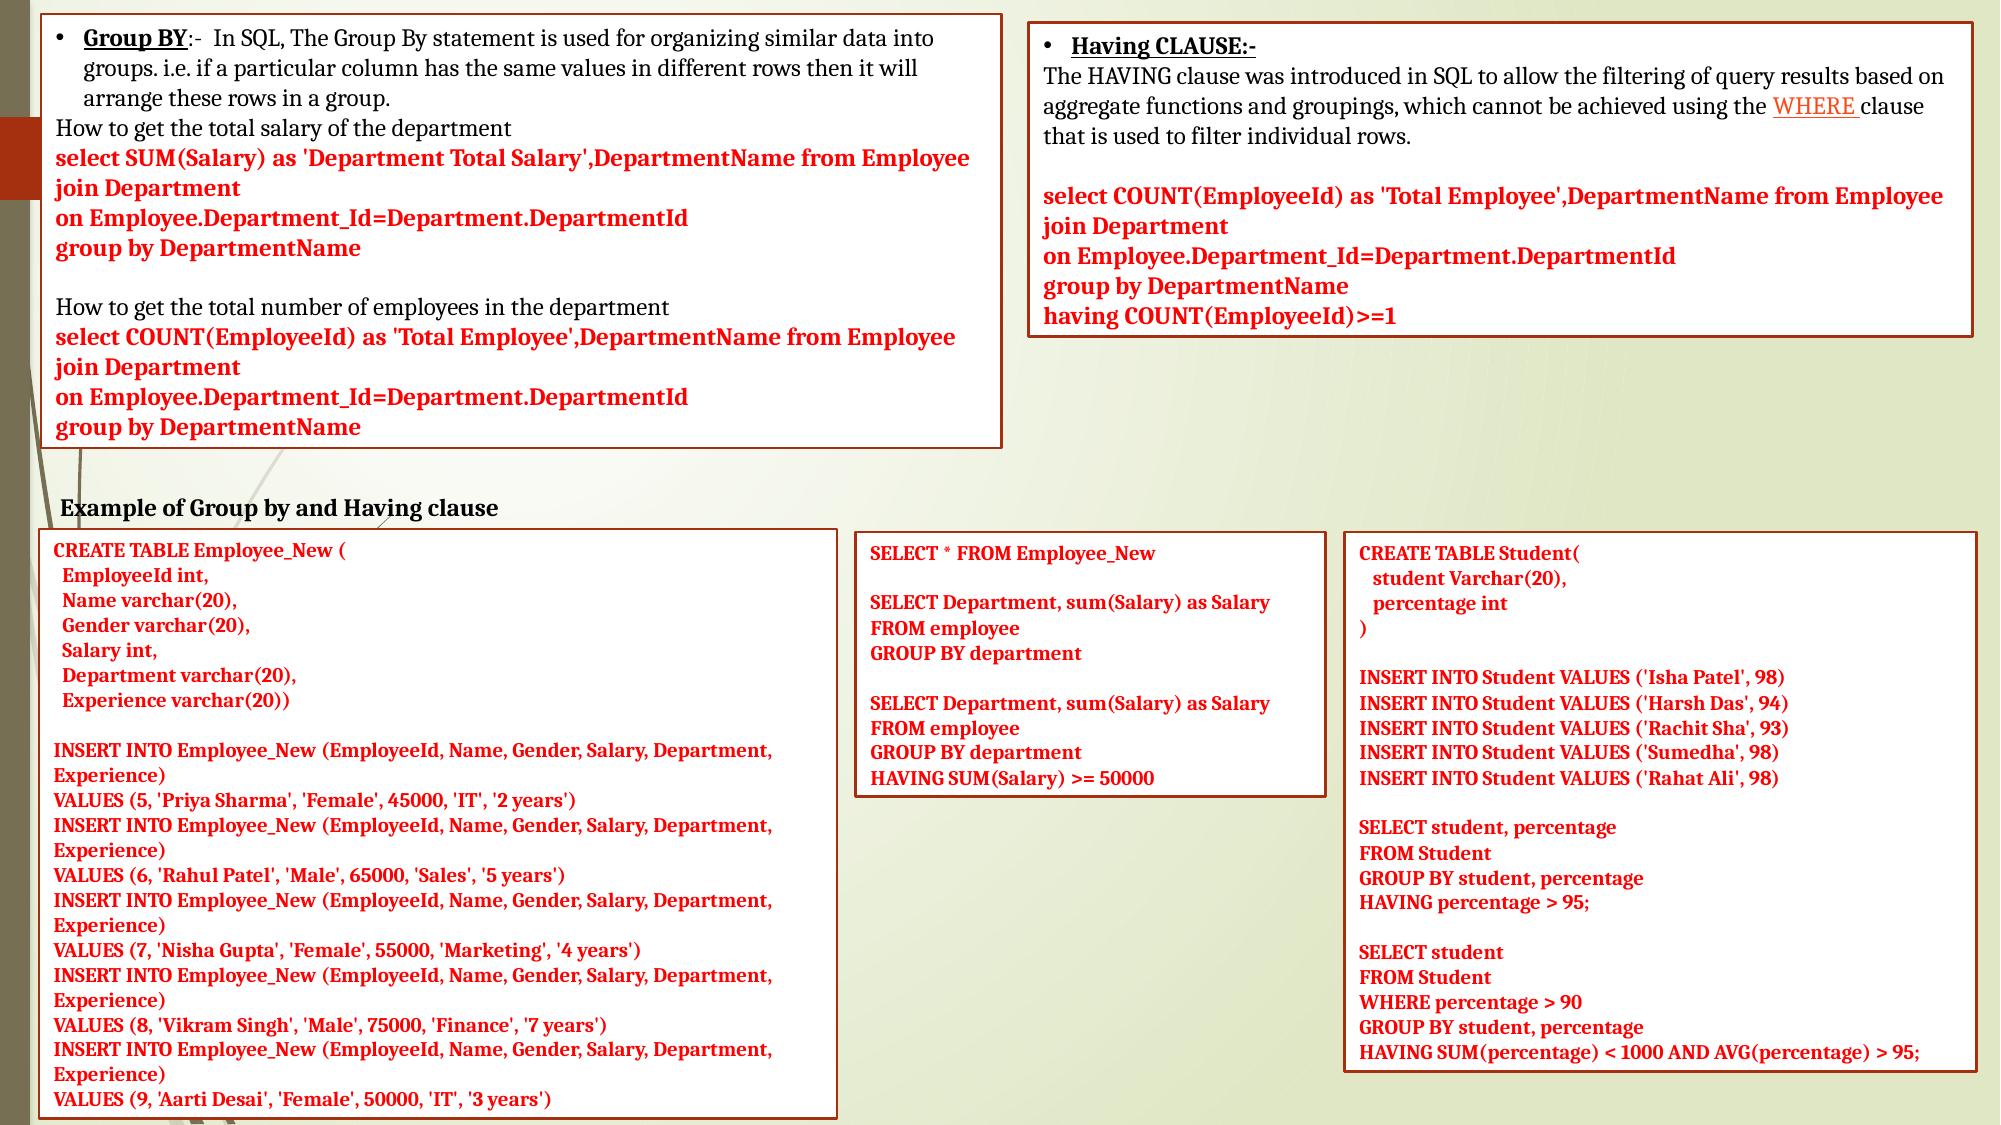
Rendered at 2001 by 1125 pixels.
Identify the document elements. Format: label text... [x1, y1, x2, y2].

text_box SELECT * FROM Employee_New SELECT Department, sum(Salary) as Salary FROM employee GROUP BY department SELECT Department, sum(Salary) as Salary FROM employee GROUP BY department HAVING SUM(Salary) >= 50000 [854, 531, 1327, 798]
text_box Group BY:- In SQL, The Group By statement is used for organizing similar data into groups. i.e. if a particular column has the same values in different rows then it will arrange these rows in a group. How to get the total salary of the department select SUM(Salary) as 'Department Total Salary',DepartmentName from Employee join Department on Employee.Department_Id=Department.DepartmentId group by DepartmentName How to get the total number of employees in the department select COUNT(EmployeeId) as 'Total Employee',DepartmentName from Employee join Department on Employee.Department_Id=Department.DepartmentId group by DepartmentName [40, 13, 1003, 449]
text_box CREATE TABLE Employee_New ( EmployeeId int, Name varchar(20), Gender varchar(20), Salary int, Department varchar(20), Experience varchar(20)) INSERT INTO Employee_New (EmployeeId, Name, Gender, Salary, Department, Experience) VALUES (5, 'Priya Sharma', 'Female', 45000, 'IT', '2 years') INSERT INTO Employee_New (EmployeeId, Name, Gender, Salary, Department, Experience) VALUES (6, 'Rahul Patel', 'Male', 65000, 'Sales', '5 years') INSERT INTO Employee_New (EmployeeId, Name, Gender, Salary, Department, Experience) VALUES (7, 'Nisha Gupta', 'Female', 55000, 'Marketing', '4 years') INSERT INTO Employee_New (EmployeeId, Name, Gender, Salary, Department, Experience) VALUES (8, 'Vikram Singh', 'Male', 75000, 'Finance', '7 years') INSERT INTO Employee_New (EmployeeId, Name, Gender, Salary, Department, Experience) VALUES (9, 'Aarti Desai', 'Female', 50000, 'IT', '3 years') [38, 528, 838, 1120]
text_box Having CLAUSE:- The HAVING clause was introduced in SQL to allow the filtering of query results based on aggregate functions and groupings, which cannot be achieved using the WHERE clause that is used to filter individual rows. select COUNT(EmployeeId) as 'Total Employee',DepartmentName from Employee join Department on Employee.Department_Id=Department.DepartmentId group by DepartmentName having COUNT(EmployeeId)>=1 [1027, 21, 1974, 338]
text_box Example of Group by and Having clause [45, 483, 515, 529]
text_box CREATE TABLE Student( student Varchar(20), percentage int ) INSERT INTO Student VALUES ('Isha Patel', 98) INSERT INTO Student VALUES ('Harsh Das', 94) INSERT INTO Student VALUES ('Rachit Sha', 93) INSERT INTO Student VALUES ('Sumedha', 98) INSERT INTO Student VALUES ('Rahat Ali', 98) SELECT student, percentage FROM Student GROUP BY student, percentage HAVING percentage > 95; SELECT student FROM Student WHERE percentage > 90 GROUP BY student, percentage HAVING SUM(percentage) < 1000 AND AVG(percentage) > 95; [1343, 531, 1978, 1073]
